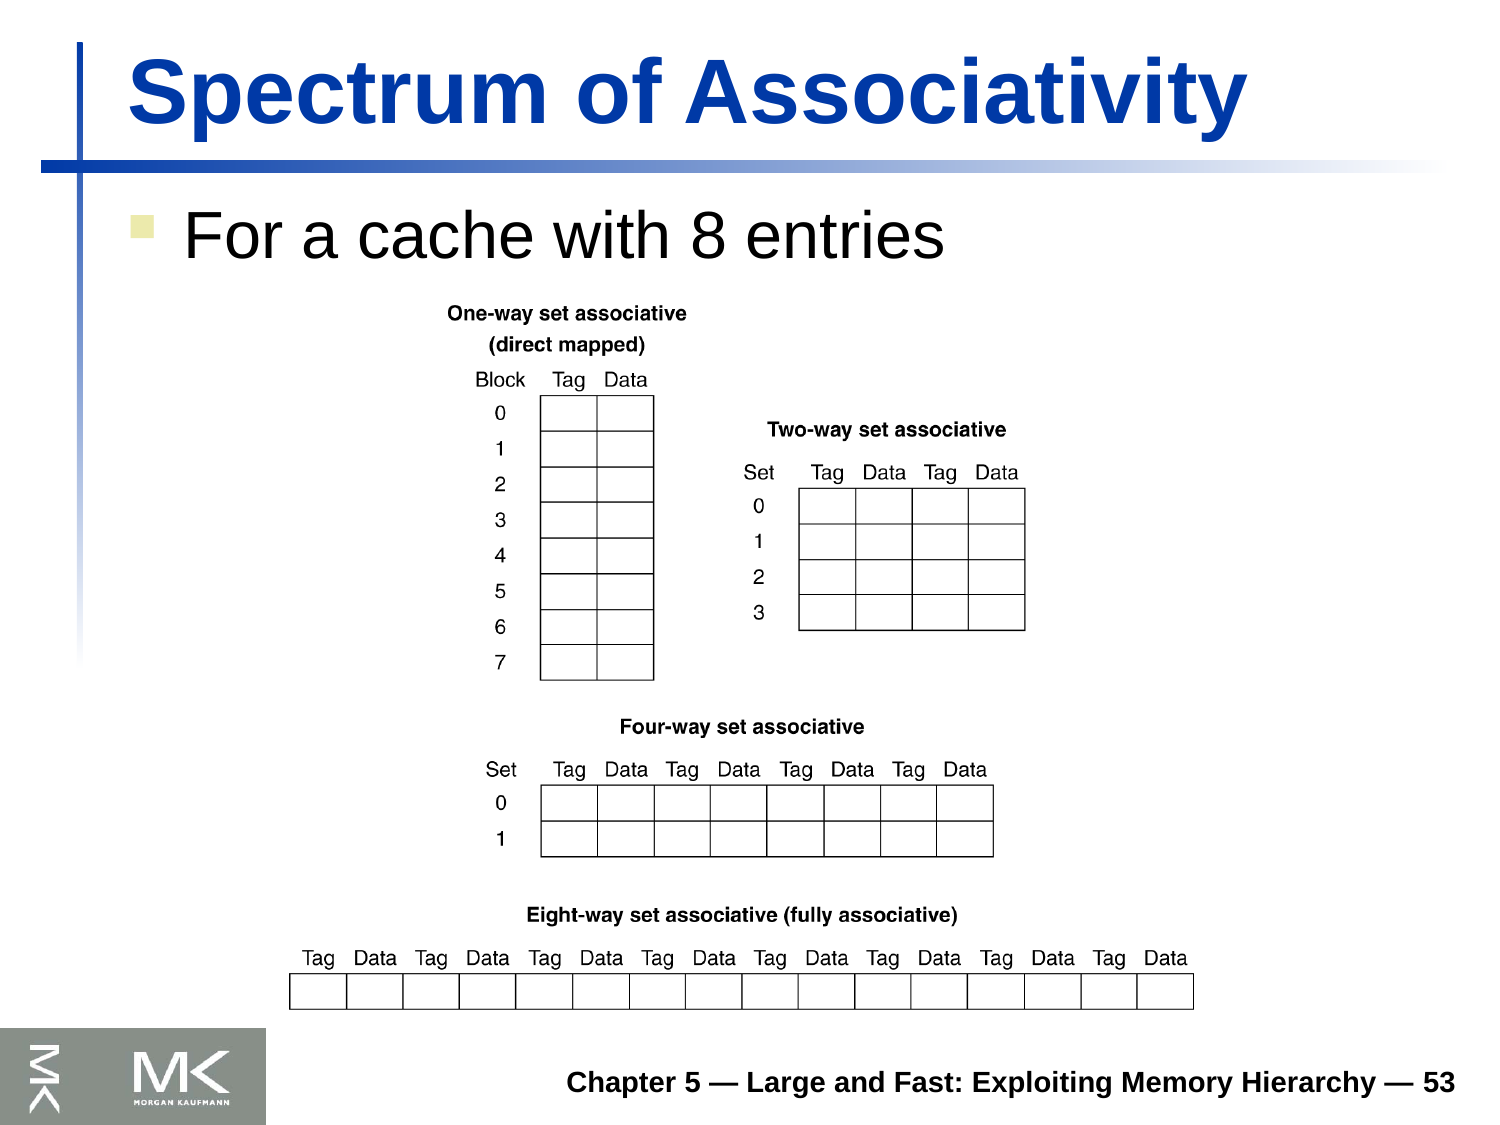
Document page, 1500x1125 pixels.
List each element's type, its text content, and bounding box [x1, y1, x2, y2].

title Spectrum of Associativity [112, 23, 1468, 149]
list For a cache with 8 entries [112, 184, 1469, 1024]
footer Chapter 5 — Large and Fast: Exploiting Memory Hierarchy — 53 [277, 1046, 1471, 1106]
picture [0, 1028, 266, 1125]
picture [289, 302, 1194, 1011]
